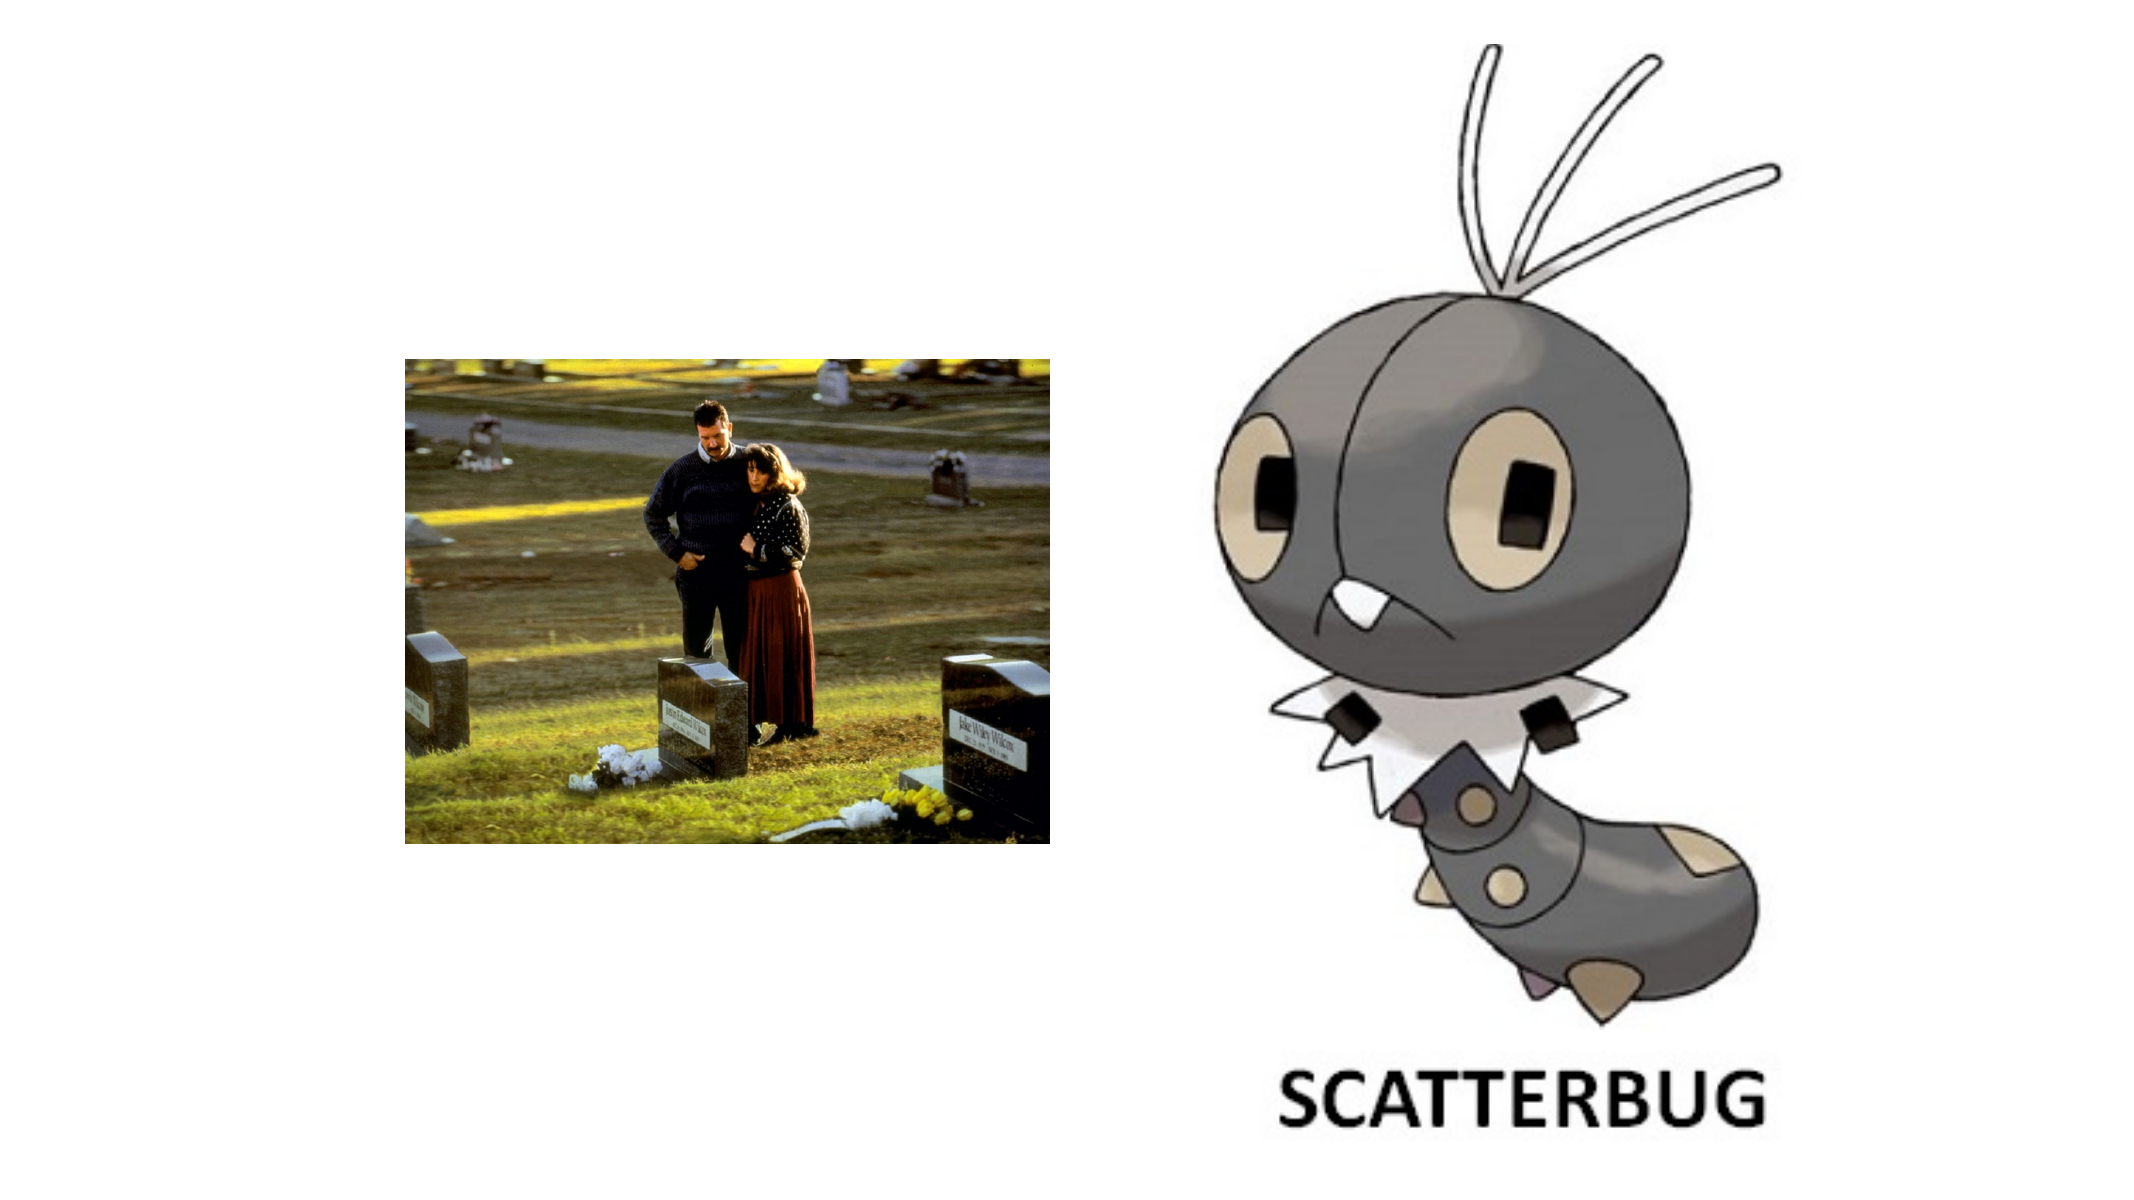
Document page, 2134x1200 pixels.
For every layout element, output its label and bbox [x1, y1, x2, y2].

picture [1079, 44, 1928, 1170]
picture [404, 359, 1050, 844]
